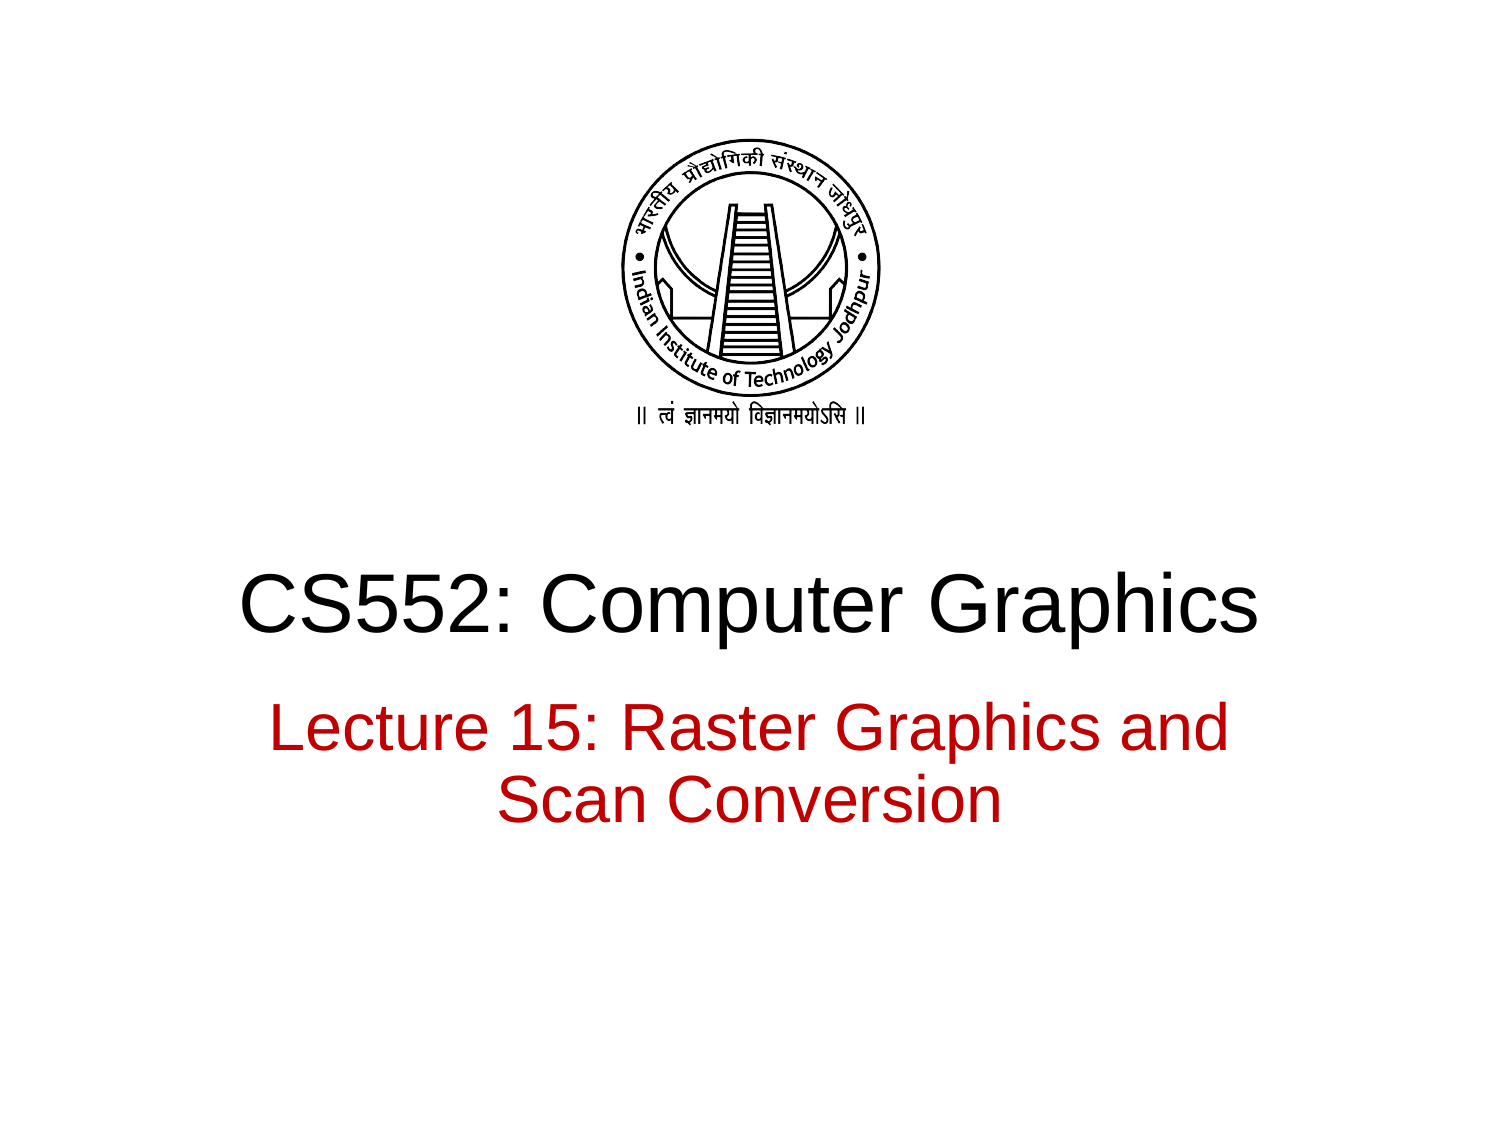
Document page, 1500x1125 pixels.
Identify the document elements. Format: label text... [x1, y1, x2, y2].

picture [615, 137, 885, 429]
title CS552: Computer Graphics [76, 266, 1424, 659]
subtitle Lecture 15: Raster Graphics and Scan Conversion [187, 685, 1313, 958]
